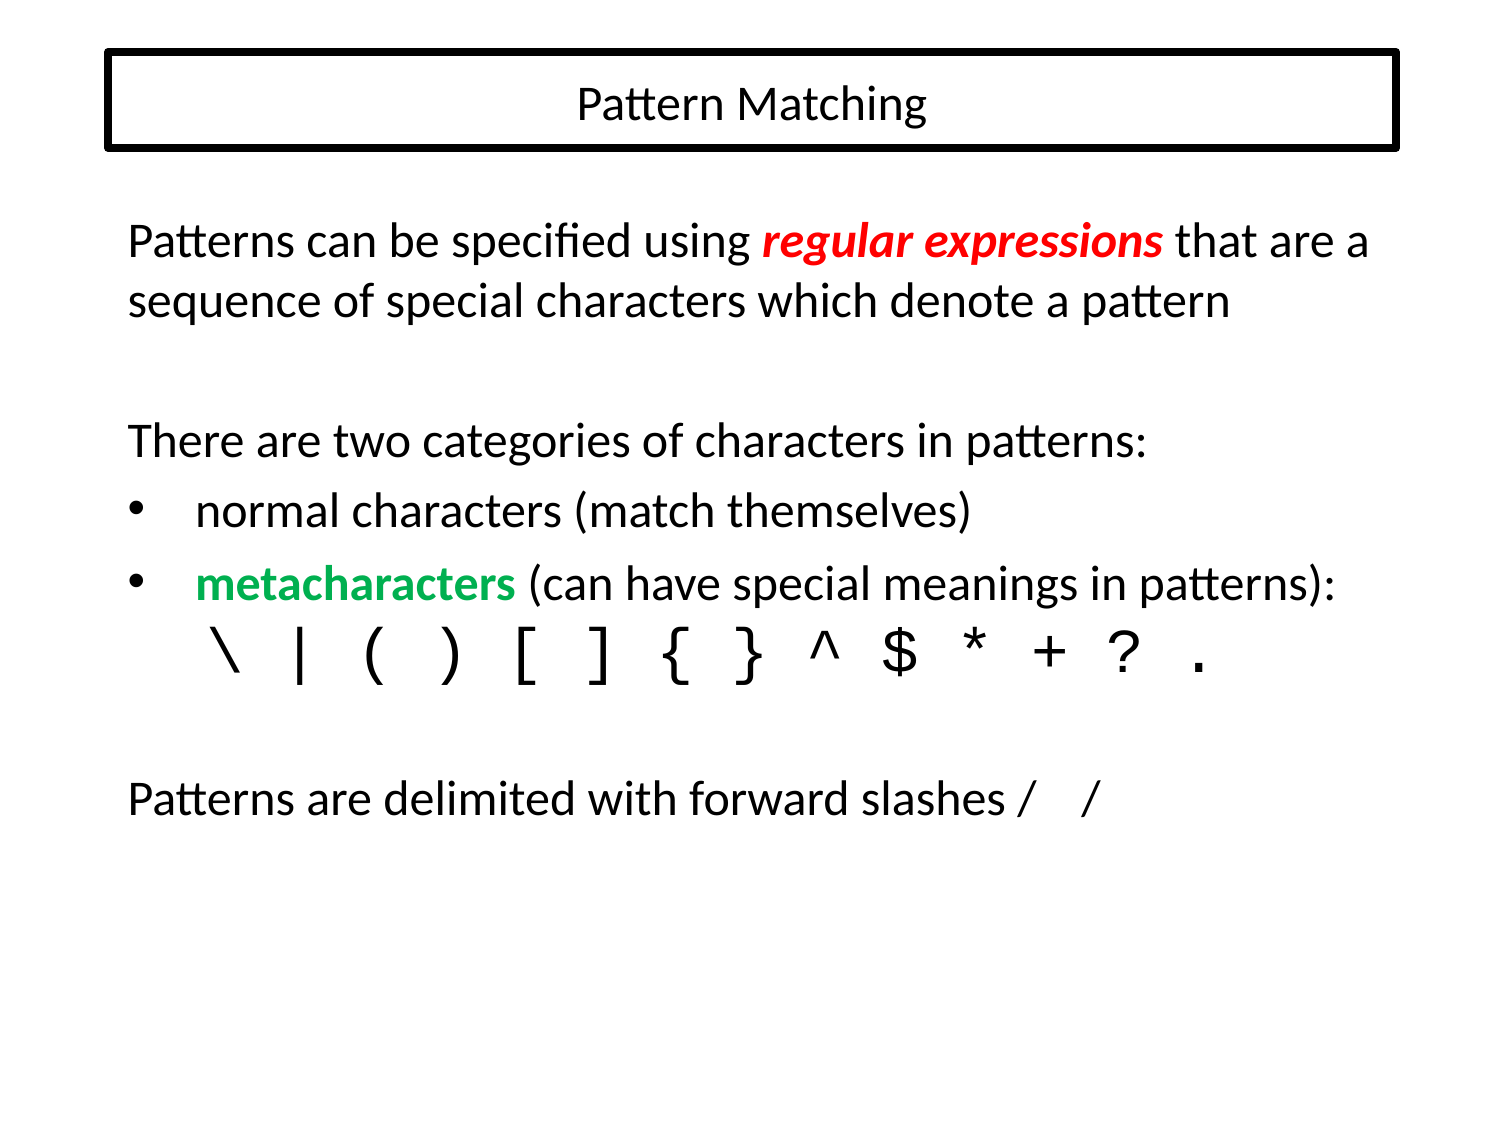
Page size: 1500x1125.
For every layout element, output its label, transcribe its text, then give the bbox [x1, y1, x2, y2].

title Pattern Matching [104, 48, 1400, 152]
list Patterns can be specified using regular expressions that are a sequence of special characters which denote a pattern There are two categories of characters in patterns: normal characters (match themselves) metacharacters (can have special meanings in patterns): \ | ( ) [ ] { } ^ $ * + ? . Patterns are delimited with forward slashes / / [112, 200, 1388, 950]
